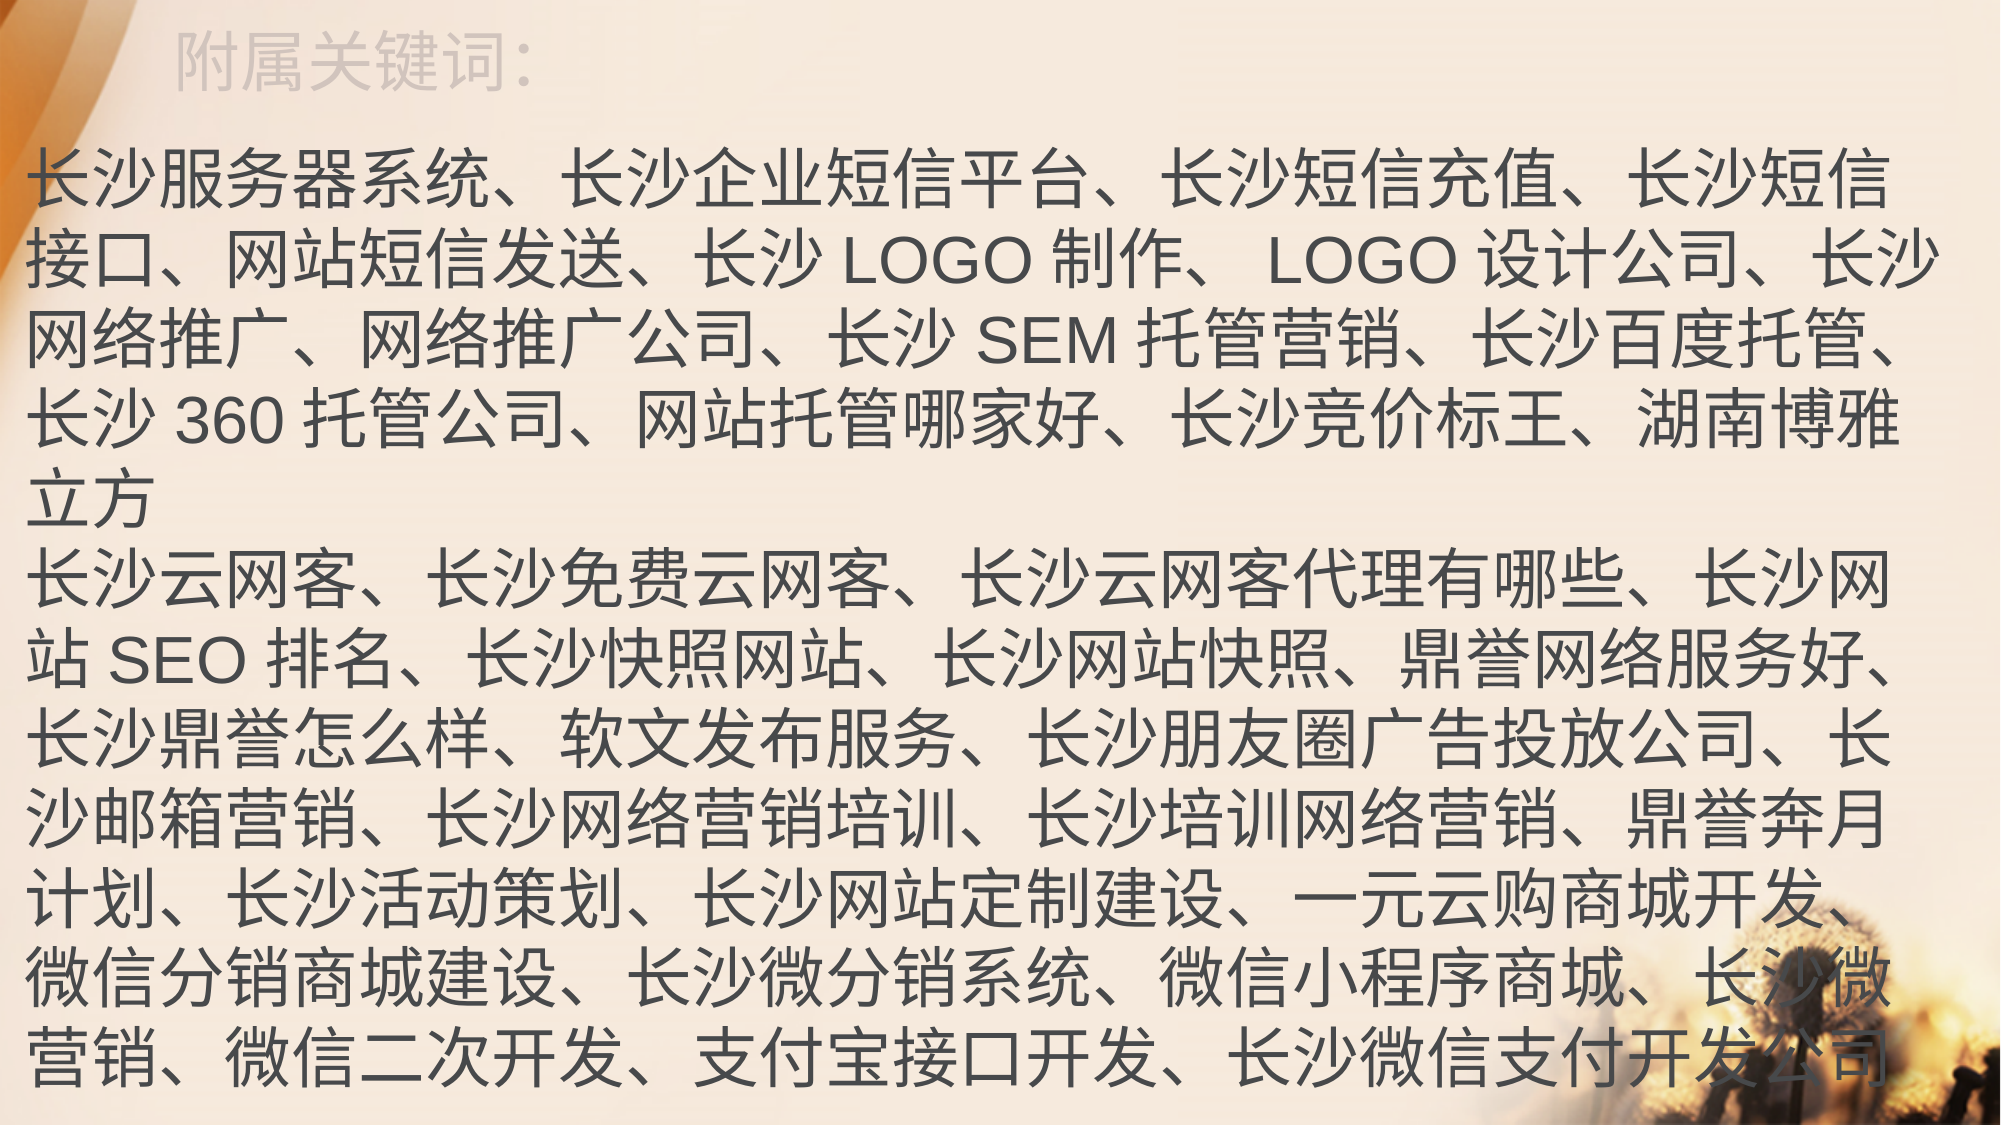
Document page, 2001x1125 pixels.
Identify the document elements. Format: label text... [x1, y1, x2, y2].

picture [0, 0, 2001, 1125]
text_box 附属关键词： [158, 12, 710, 108]
text_box 长沙服务器系统、长沙企业短信平台、长沙短信充值、长沙短信接口、网站短信发送、长沙LOGO制作、LOGO设计公司、长沙网络推广、网络推广公司、长沙SEM托管营销、长沙百度托管、长沙360托管公司、网站托管哪家好、长沙竞价标王、湖南博雅立方 长沙云网客、长沙免费云网客、长沙云网客代理有哪些、长沙网站SEO排名、长沙快照网站、长沙网站快照、鼎誉网络服务好、长沙鼎誉怎么样、软文发布服务、长沙朋友圈广告投放公司、长沙邮箱营销、长沙网络营销培训、长沙培训网络营销、鼎誉奔月计划、长沙活动策划、长沙网站定制建设、一元云购商城开发、微信分销商城建设、长沙微分销系统、微信小程序商城、长沙微营销、微信二次开发、支付宝接口开发、长沙微信支付开发公司 [9, 129, 1971, 1104]
